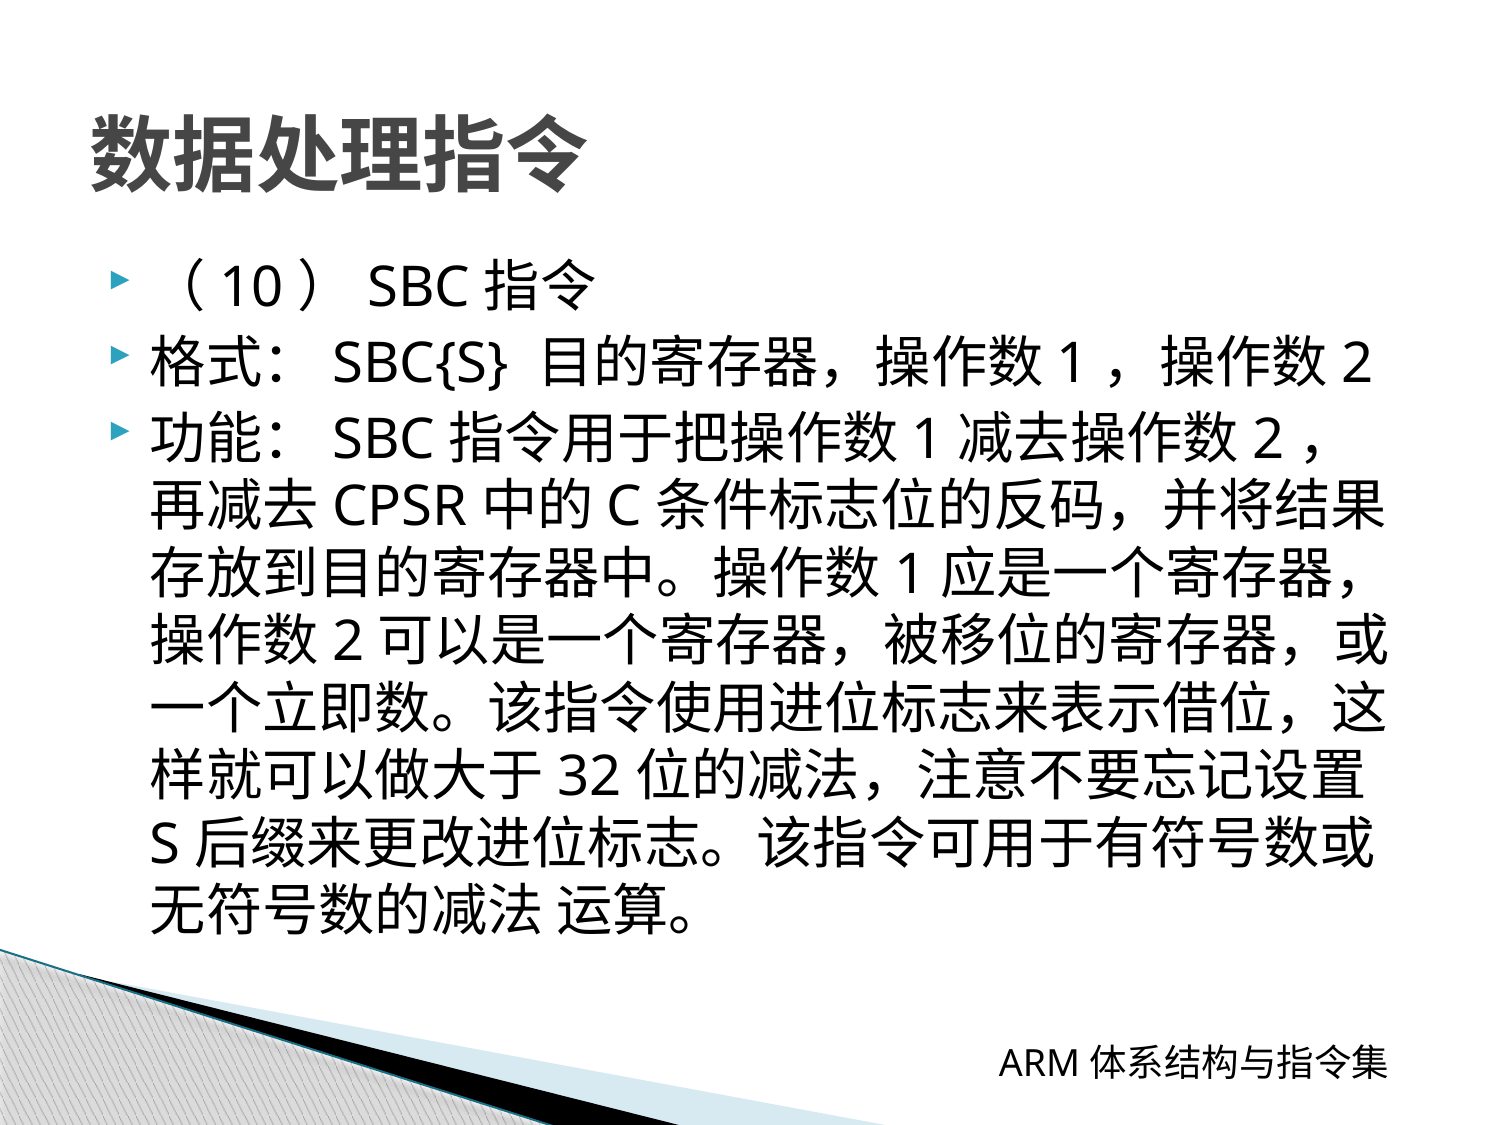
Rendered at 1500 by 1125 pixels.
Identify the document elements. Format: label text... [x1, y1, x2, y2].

text_box ARM体系结构与指令集 [867, 1031, 1430, 1091]
list （10）SBC指令 格式：SBC{S} 目的寄存器，操作数1，操作数2 功能：SBC指令用于把操作数1减去操作数2，再减去CPSR中的C条件标志位的反码，并将结果存放到目的寄存器中。操作数1应是一个寄存器，操作数2可以是一个寄存器，被移位的寄存器，或一个立即数。该指令使用进位标志来表示借位，这样就可以做大于32位的减法，注意不要忘记设置S后缀来更改进位标志。该指令可用于有符号数或无符号数的减法 运算。 [75, 247, 1425, 986]
title 数据处理指令 [75, 58, 1425, 247]
